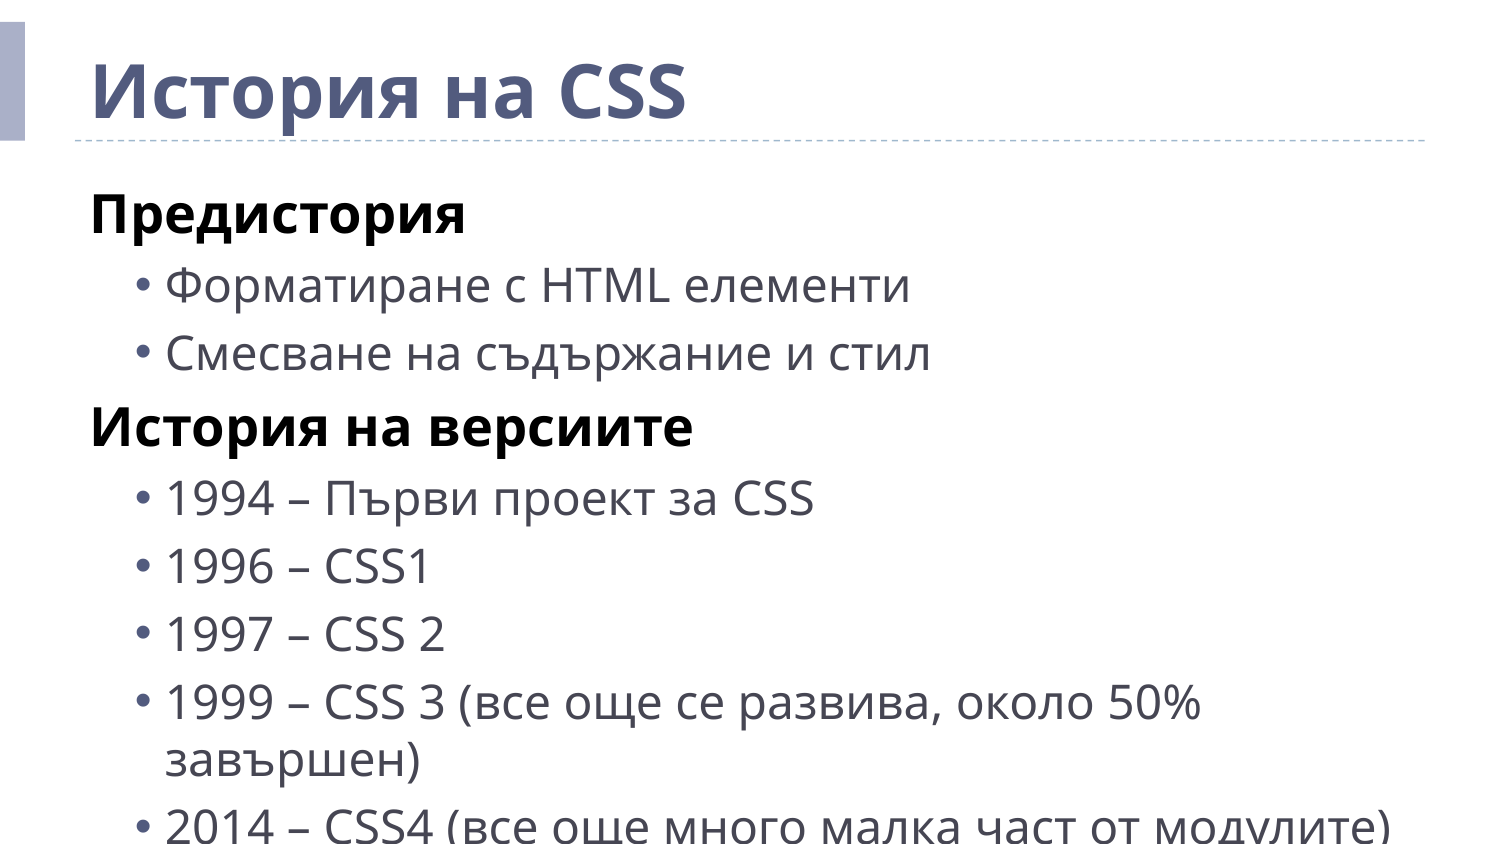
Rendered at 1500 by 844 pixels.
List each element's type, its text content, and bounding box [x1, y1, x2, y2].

title История на CSS [75, 18, 1475, 141]
list Предистория Форматиране с HTML елементи Смесване на съдържание и стил История на версиите 1994 – Първи проект за CSS 1996 – CSS1 1997 – CSS 2 1999 – CSS 3 (все още се развива, около 50% завършен) 2014 – CSS4 (все още много малка част от модулите) [75, 171, 1475, 835]
